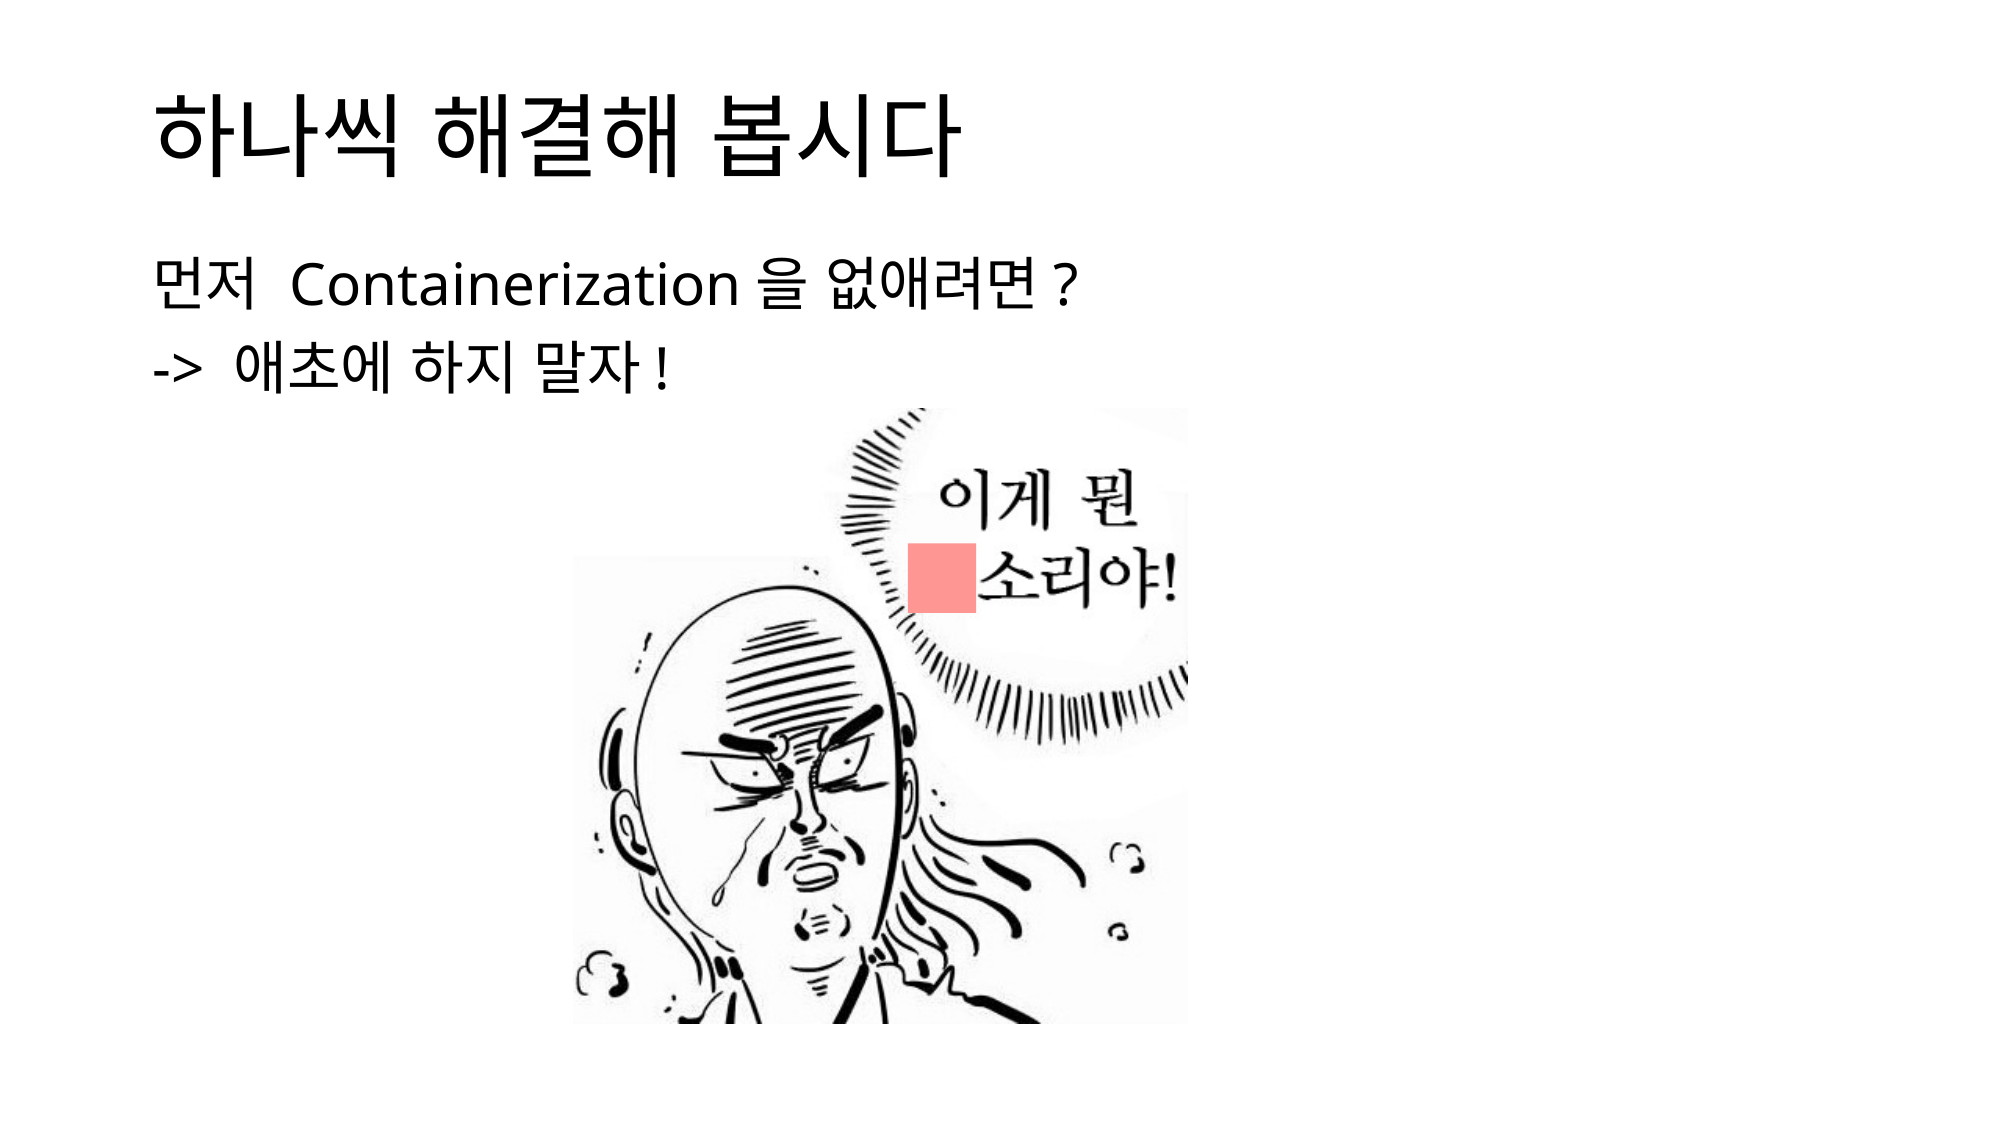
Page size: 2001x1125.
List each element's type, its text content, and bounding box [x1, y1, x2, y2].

title 하나씩 해결해 봅시다 [137, 65, 1863, 217]
list 먼저 Containerization을 없애려면? -> 애초에 하지 말자! [137, 247, 1880, 1014]
picture [573, 408, 1188, 1024]
